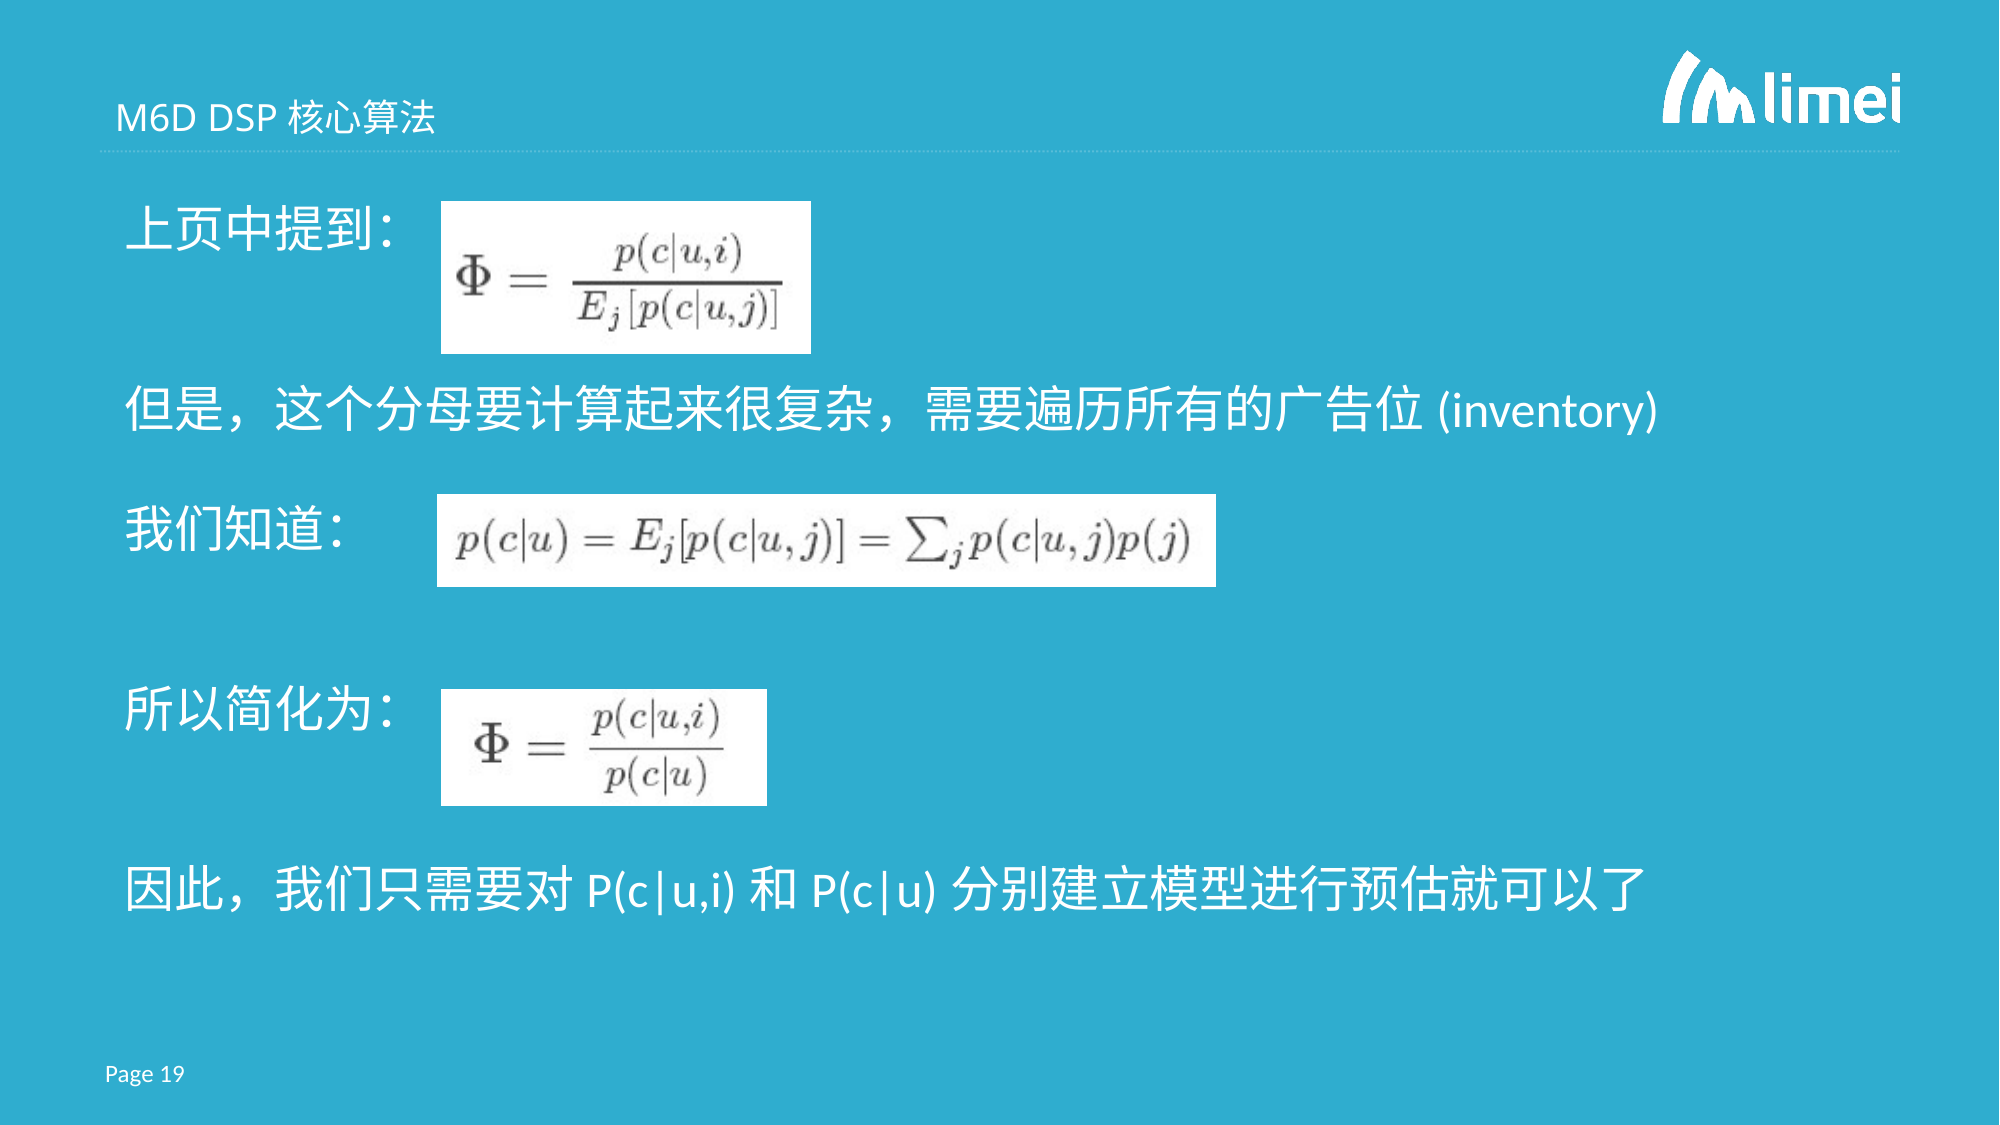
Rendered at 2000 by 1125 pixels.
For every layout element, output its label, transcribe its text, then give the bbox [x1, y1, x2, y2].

slide_number Page 19 [90, 1042, 557, 1103]
picture [1662, 50, 1900, 123]
picture [437, 494, 1217, 587]
picture [441, 201, 811, 354]
text_box 上页中提到： 但是，这个分母要计算起来很复杂，需要遍历所有的广告位(inventory) 我们知道： 所以简化为： 因此，我们只需要对P(c|u,i)和P(c|u)分别建立模型进行预估就可以了 [109, 190, 1897, 925]
picture [440, 689, 767, 807]
list M6D DSP核心算法 [99, 86, 912, 152]
